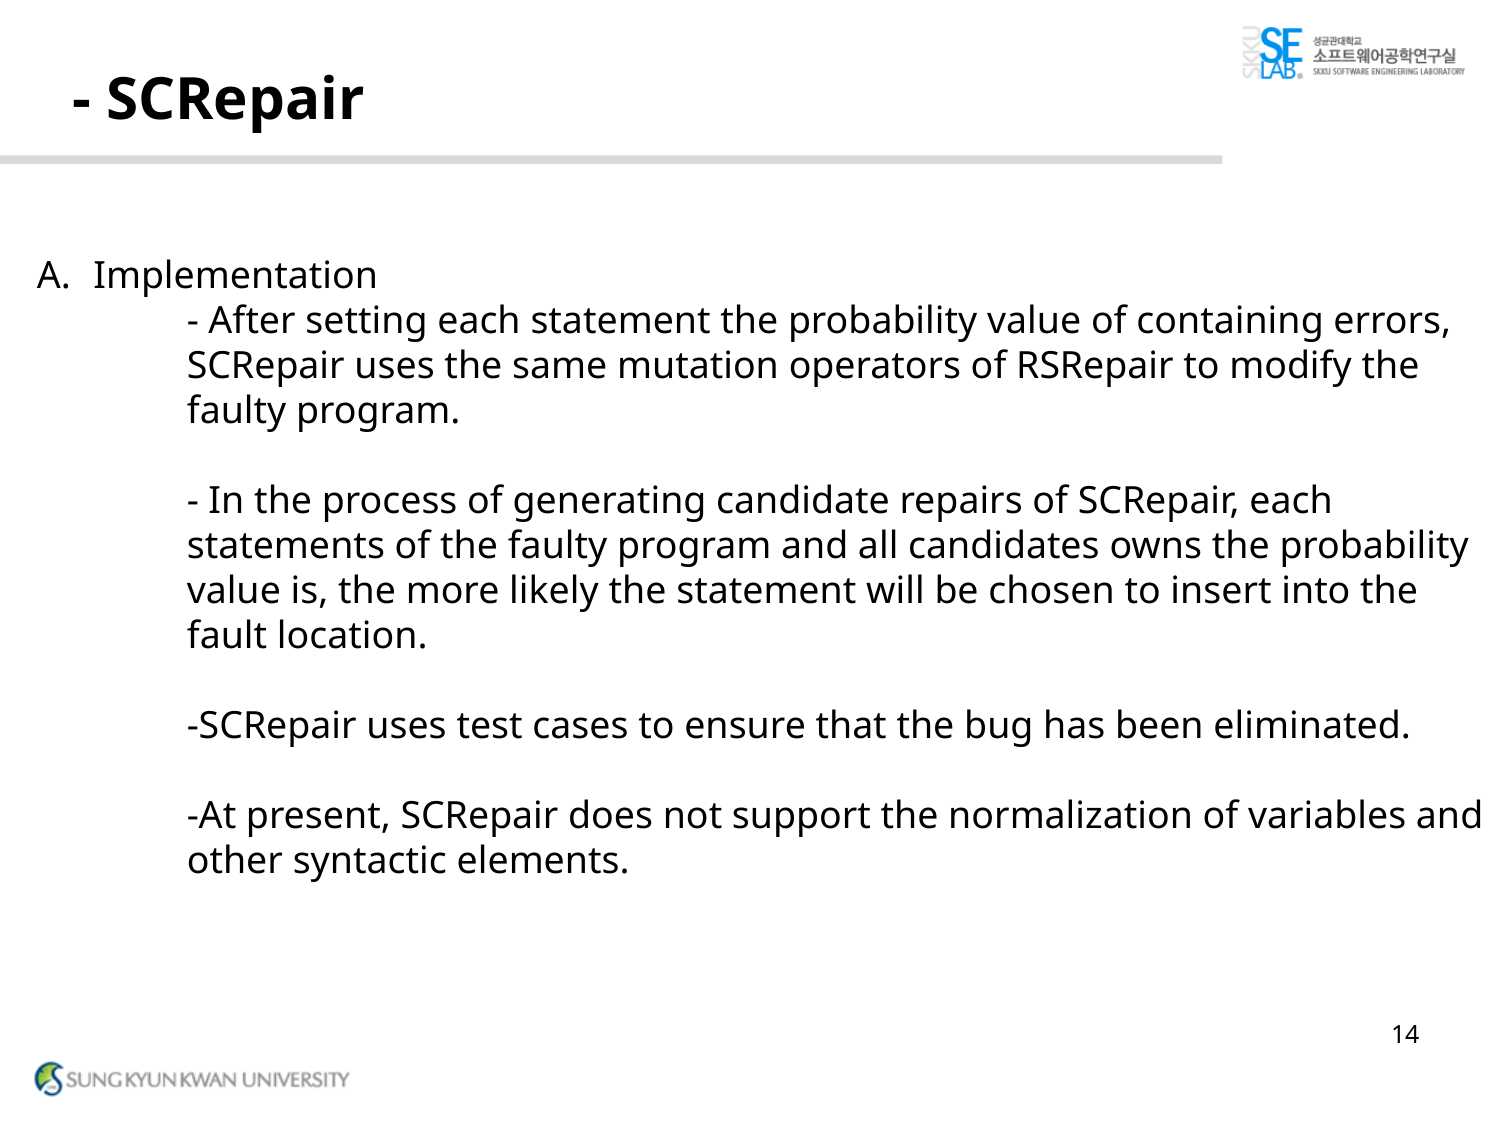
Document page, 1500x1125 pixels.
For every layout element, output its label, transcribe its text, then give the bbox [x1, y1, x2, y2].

text_box Implementation - After setting each statement the probability value of containing errors, SCRepair uses the same mutation operators of RSRepair to modify the faulty program. - In the process of generating candidate repairs of SCRepair, each statements of the faulty program and all candidates owns the probability value is, the more likely the statement will be chosen to insert into the fault location. -SCRepair uses test cases to ensure that the bug has been eliminated. -At present, SCRepair does not support the normalization of variables and other syntactic elements. [29, 243, 1500, 979]
slide_number 14 [1076, 1011, 1428, 1059]
picture [1391, 0, 1500, 134]
title - SCRepair [64, 0, 1391, 194]
picture [17, 1046, 366, 1110]
